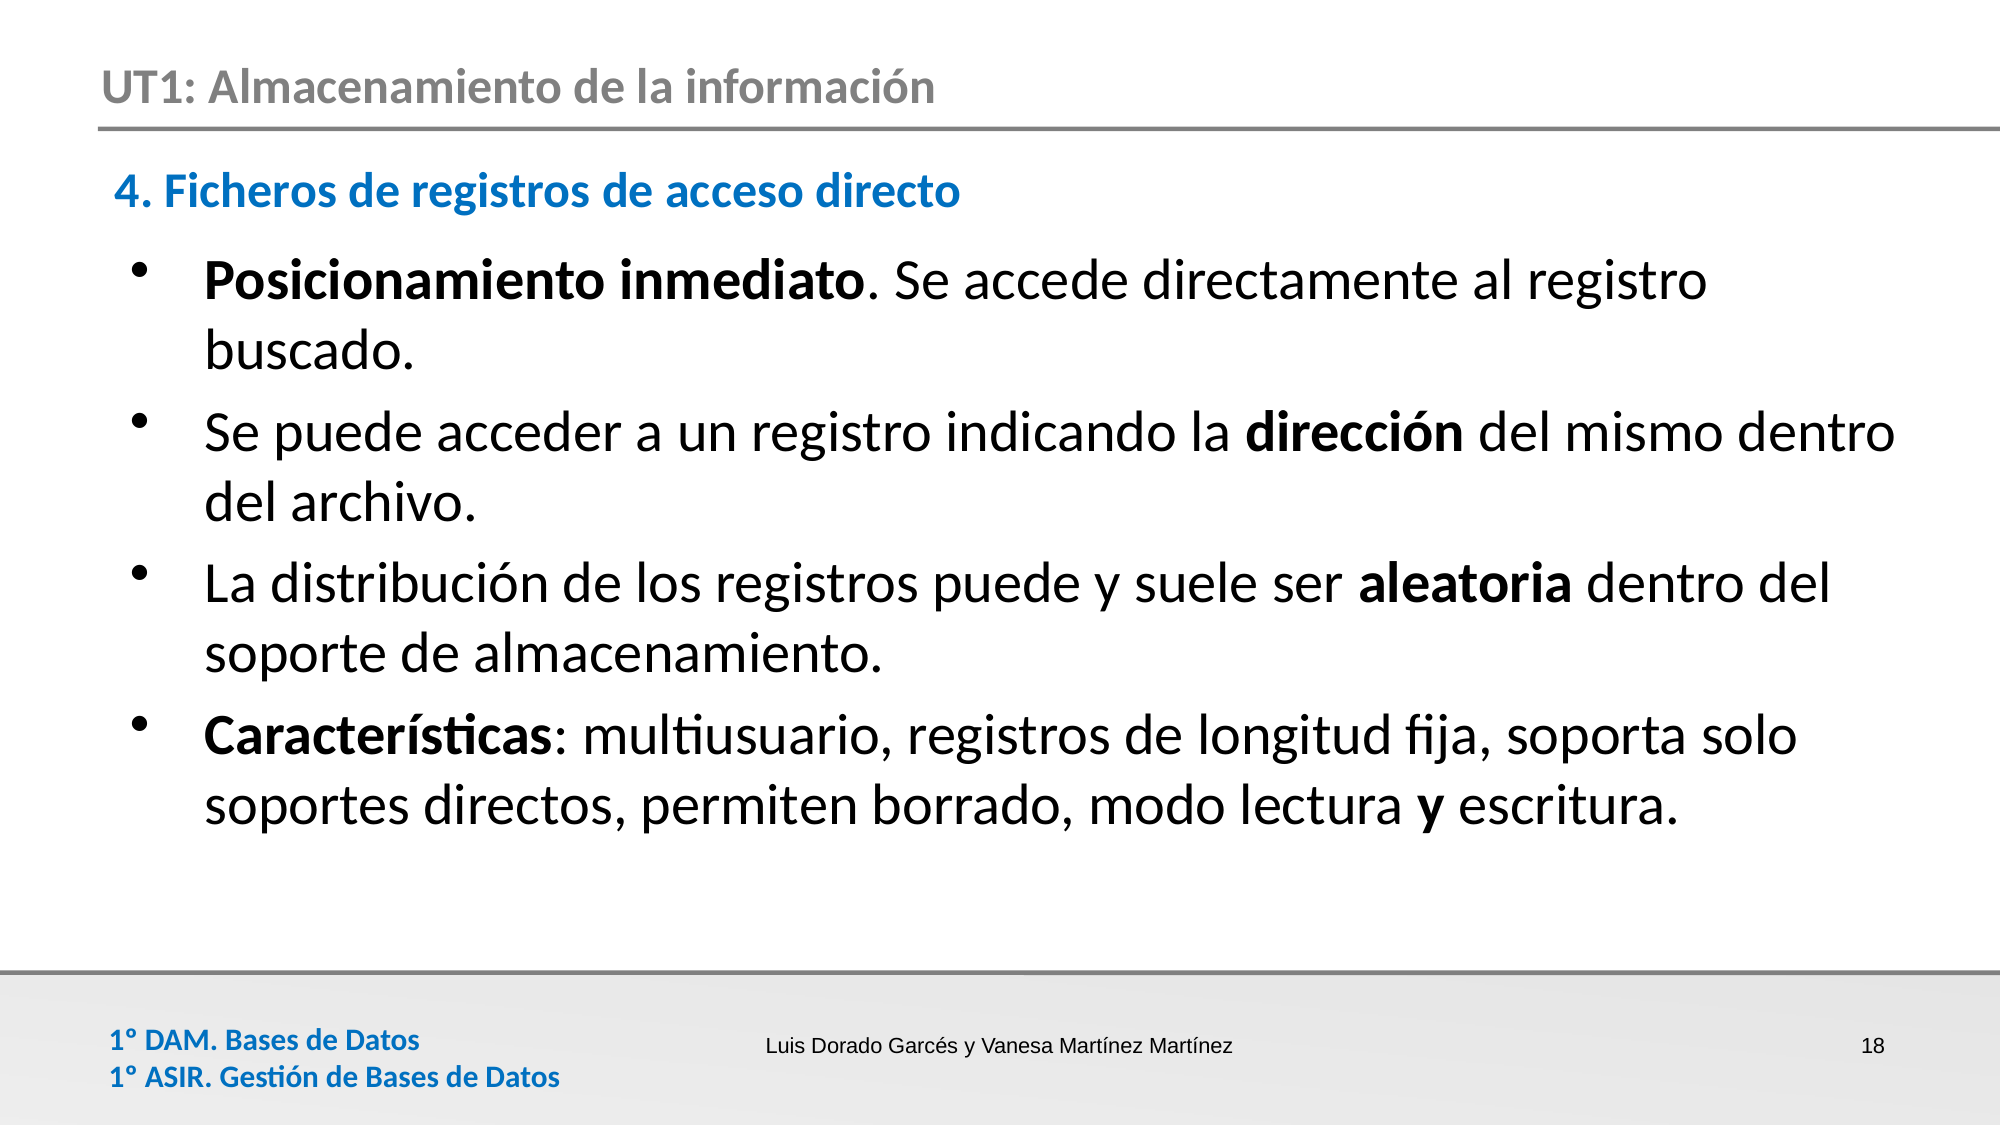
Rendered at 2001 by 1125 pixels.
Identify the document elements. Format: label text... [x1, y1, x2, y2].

list Posicionamiento inmediato. Se accede directamente al registro buscado. Se puede acceder a un registro indicando la dirección del mismo dentro del archivo. La distribución de los registros puede y suele ser aleatoria dentro del soporte de almacenamiento. Características: multiusuario, registros de longitud fija, soporta solo soportes directos, permiten borrado, modo lectura y escritura. [99, 233, 1949, 944]
slide_number 18 [1433, 1024, 1901, 1103]
list 4. Ficheros de registros de acceso directo [99, 149, 1898, 238]
picture [0, 975, 2000, 1125]
footer Luis Dorado Garcés y Vanesa Martínez Martínez [683, 1024, 1317, 1103]
